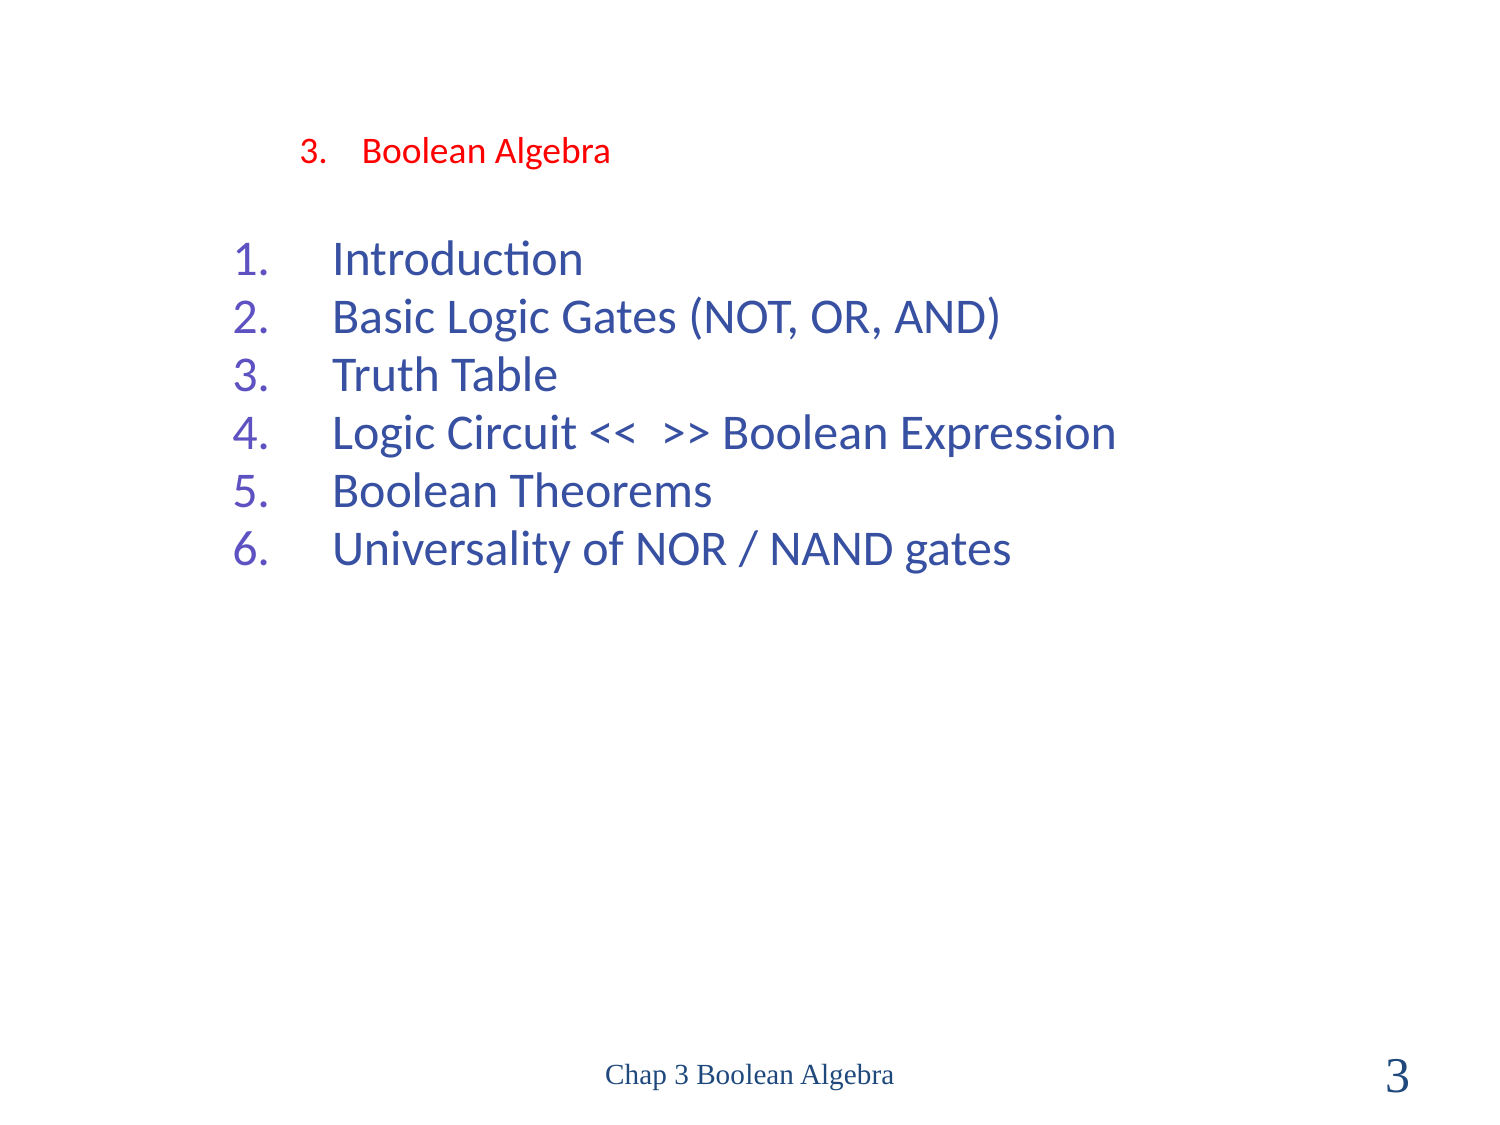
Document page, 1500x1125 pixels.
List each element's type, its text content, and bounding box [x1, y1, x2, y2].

slide_number 3 [1074, 1042, 1425, 1103]
list Introduction Basic Logic Gates (NOT, OR, AND) Truth Table Logic Circuit << >> Boolean Expression Boolean Theorems Universality of NOR / NAND gates [217, 229, 1274, 747]
footer Chap 3 Boolean Algebra [512, 1042, 988, 1103]
text_box 3. Boolean Algebra [209, 118, 702, 179]
